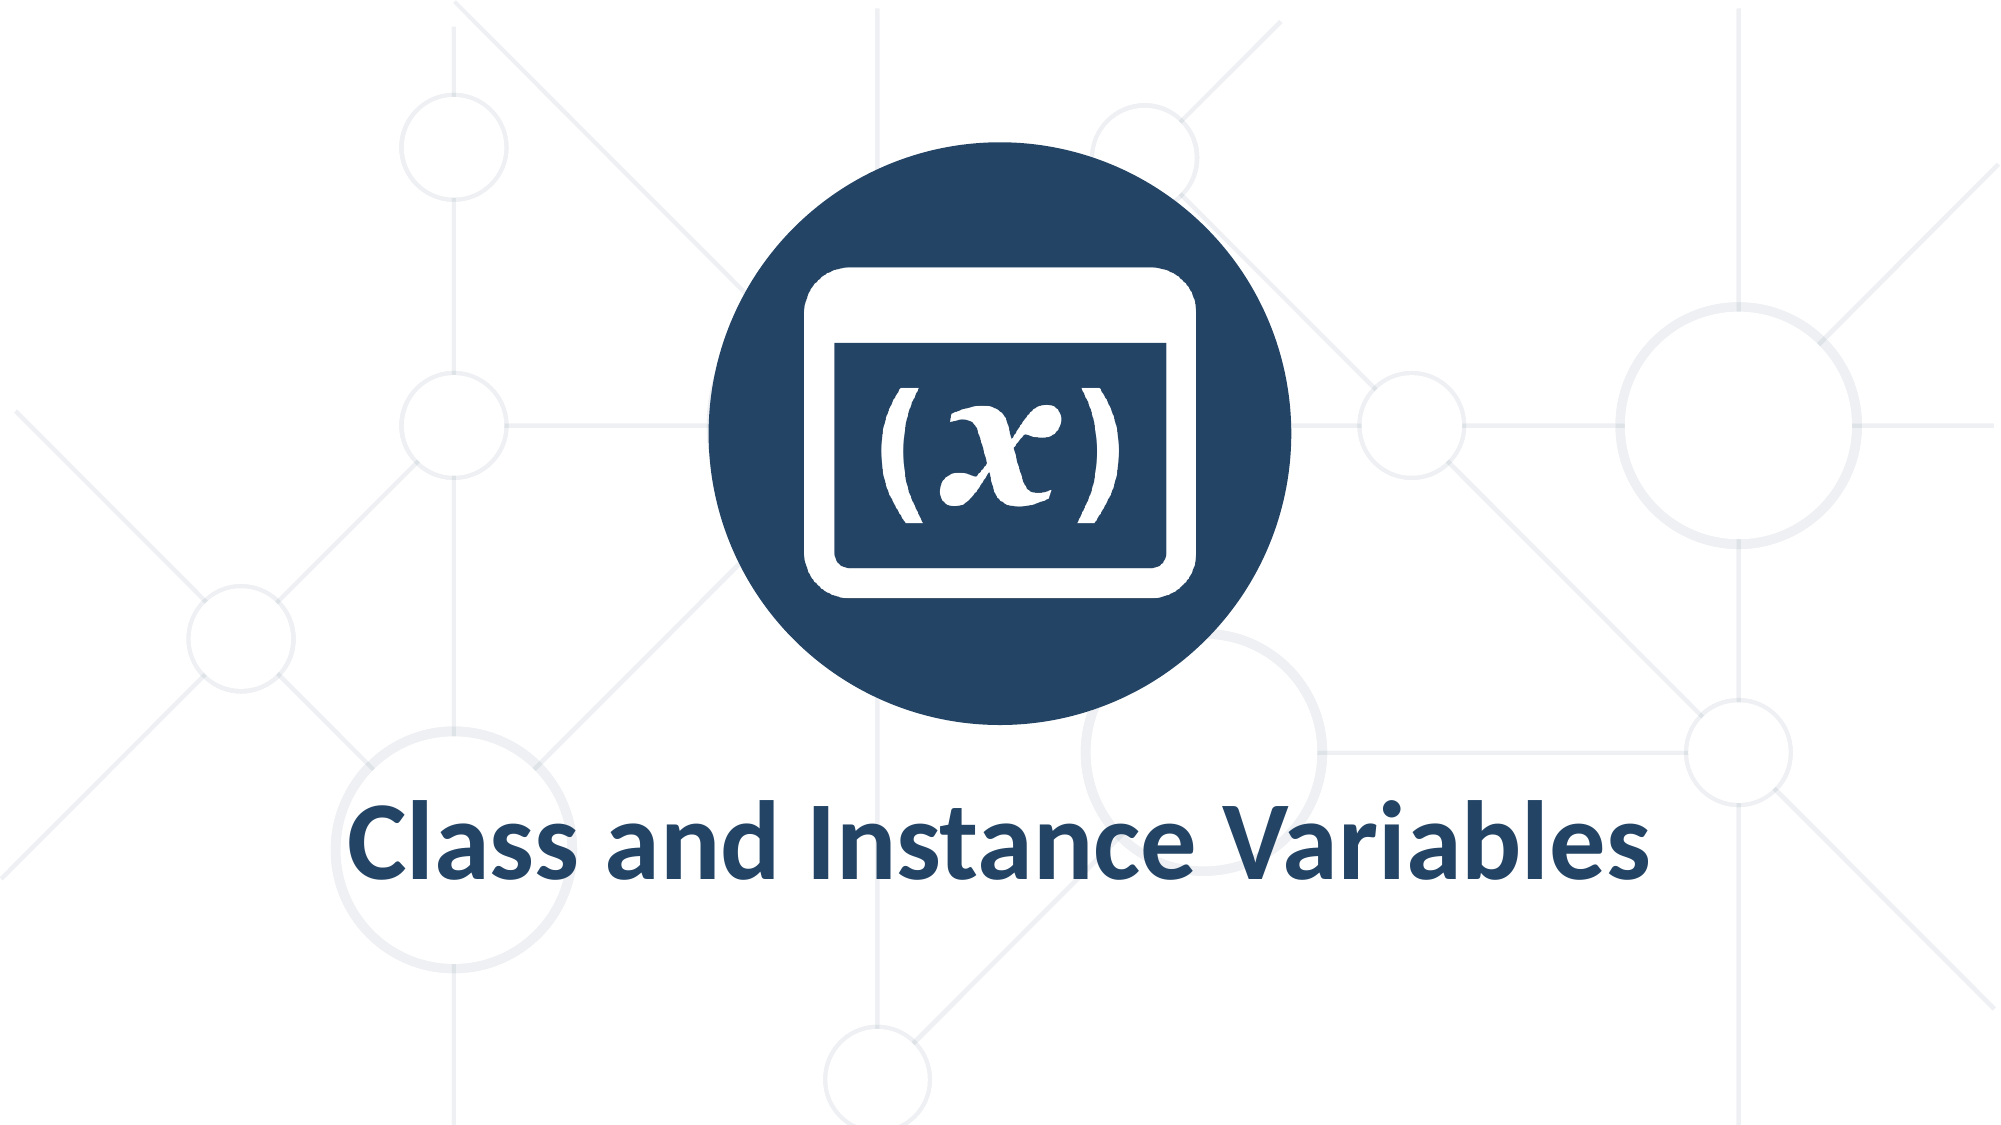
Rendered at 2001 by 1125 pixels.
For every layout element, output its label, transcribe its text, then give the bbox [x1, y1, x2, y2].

text_box Class and Instance Variables [100, 771, 1899, 898]
picture [804, 237, 1196, 628]
